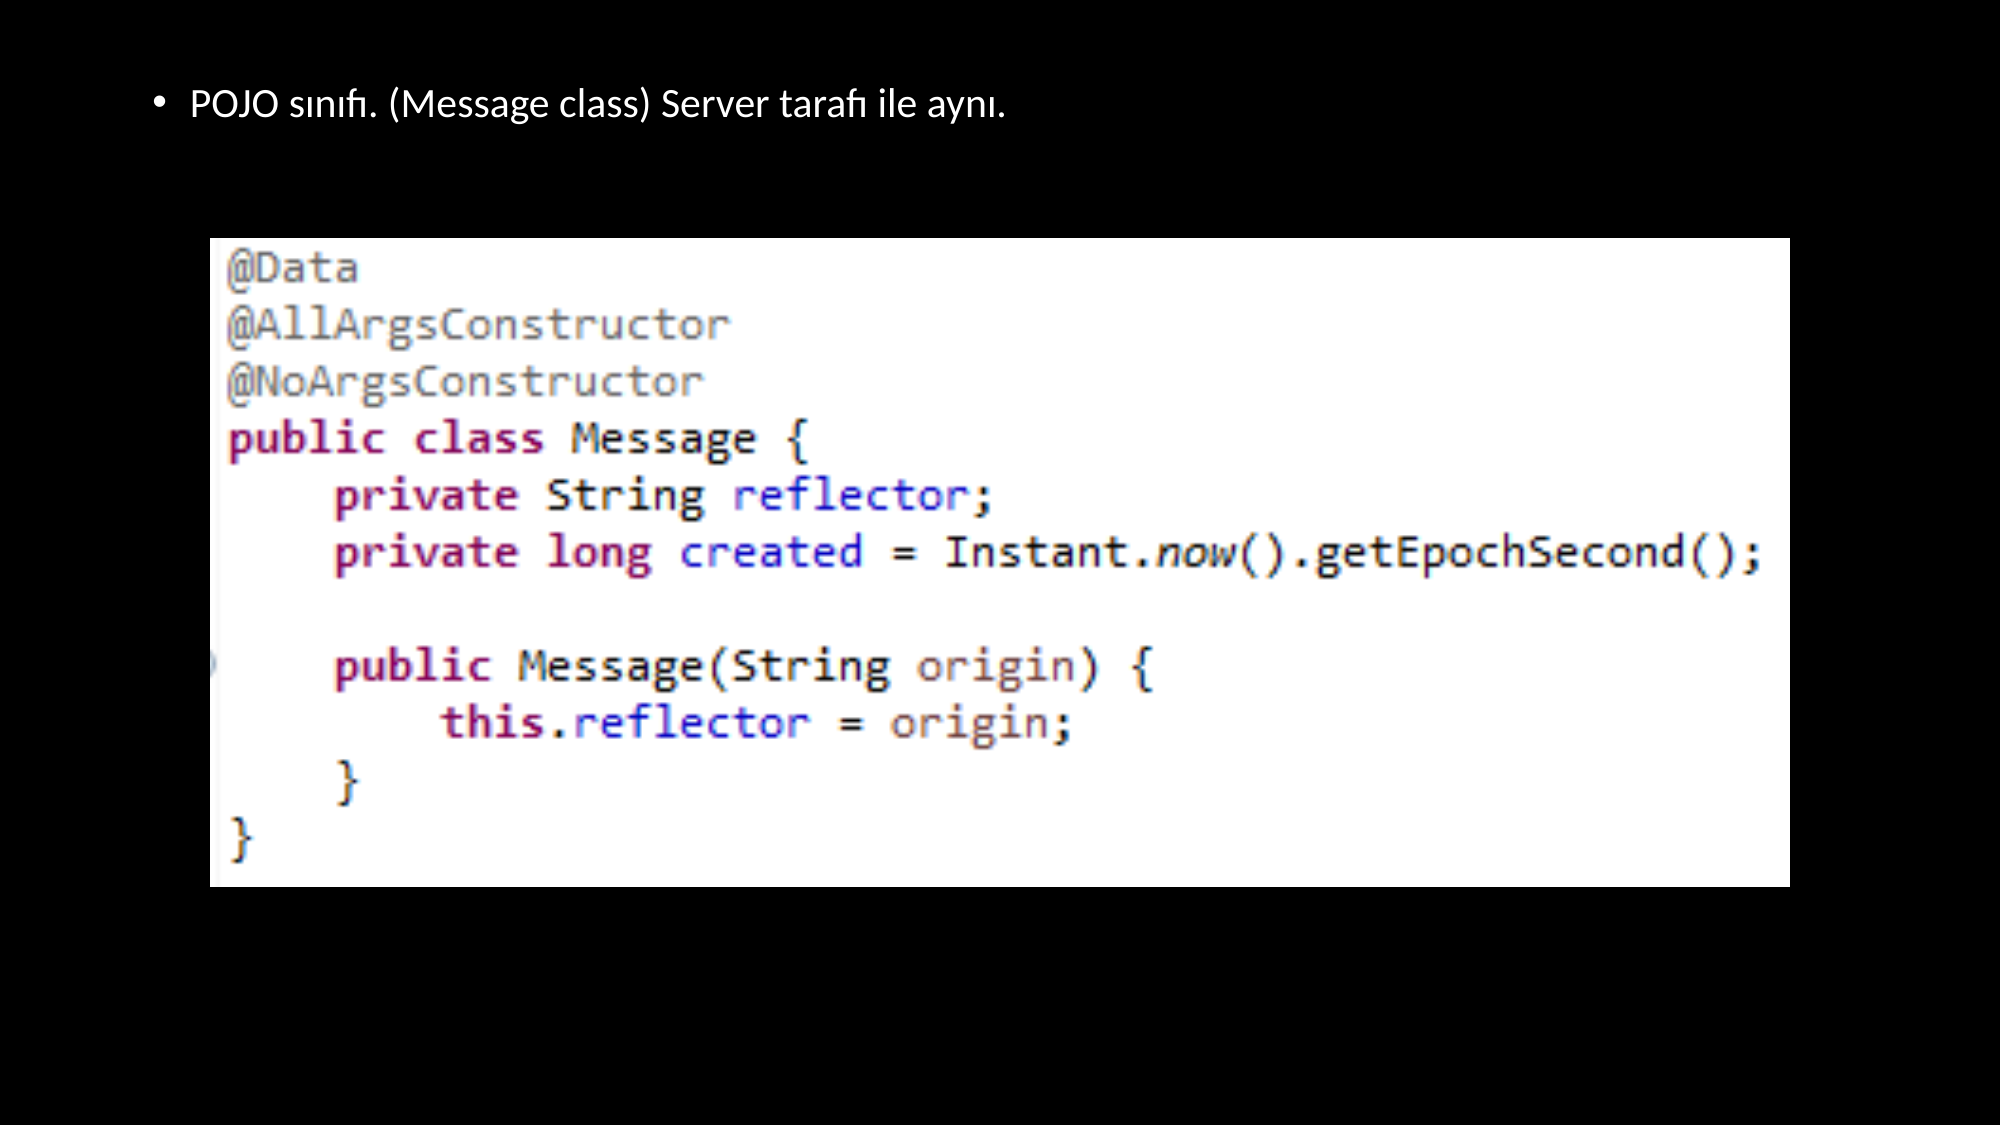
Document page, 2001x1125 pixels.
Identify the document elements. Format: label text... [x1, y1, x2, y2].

picture [210, 238, 1790, 887]
list POJO sınıfı. (Message class) Server tarafı ile aynı. [137, 73, 1863, 1014]
